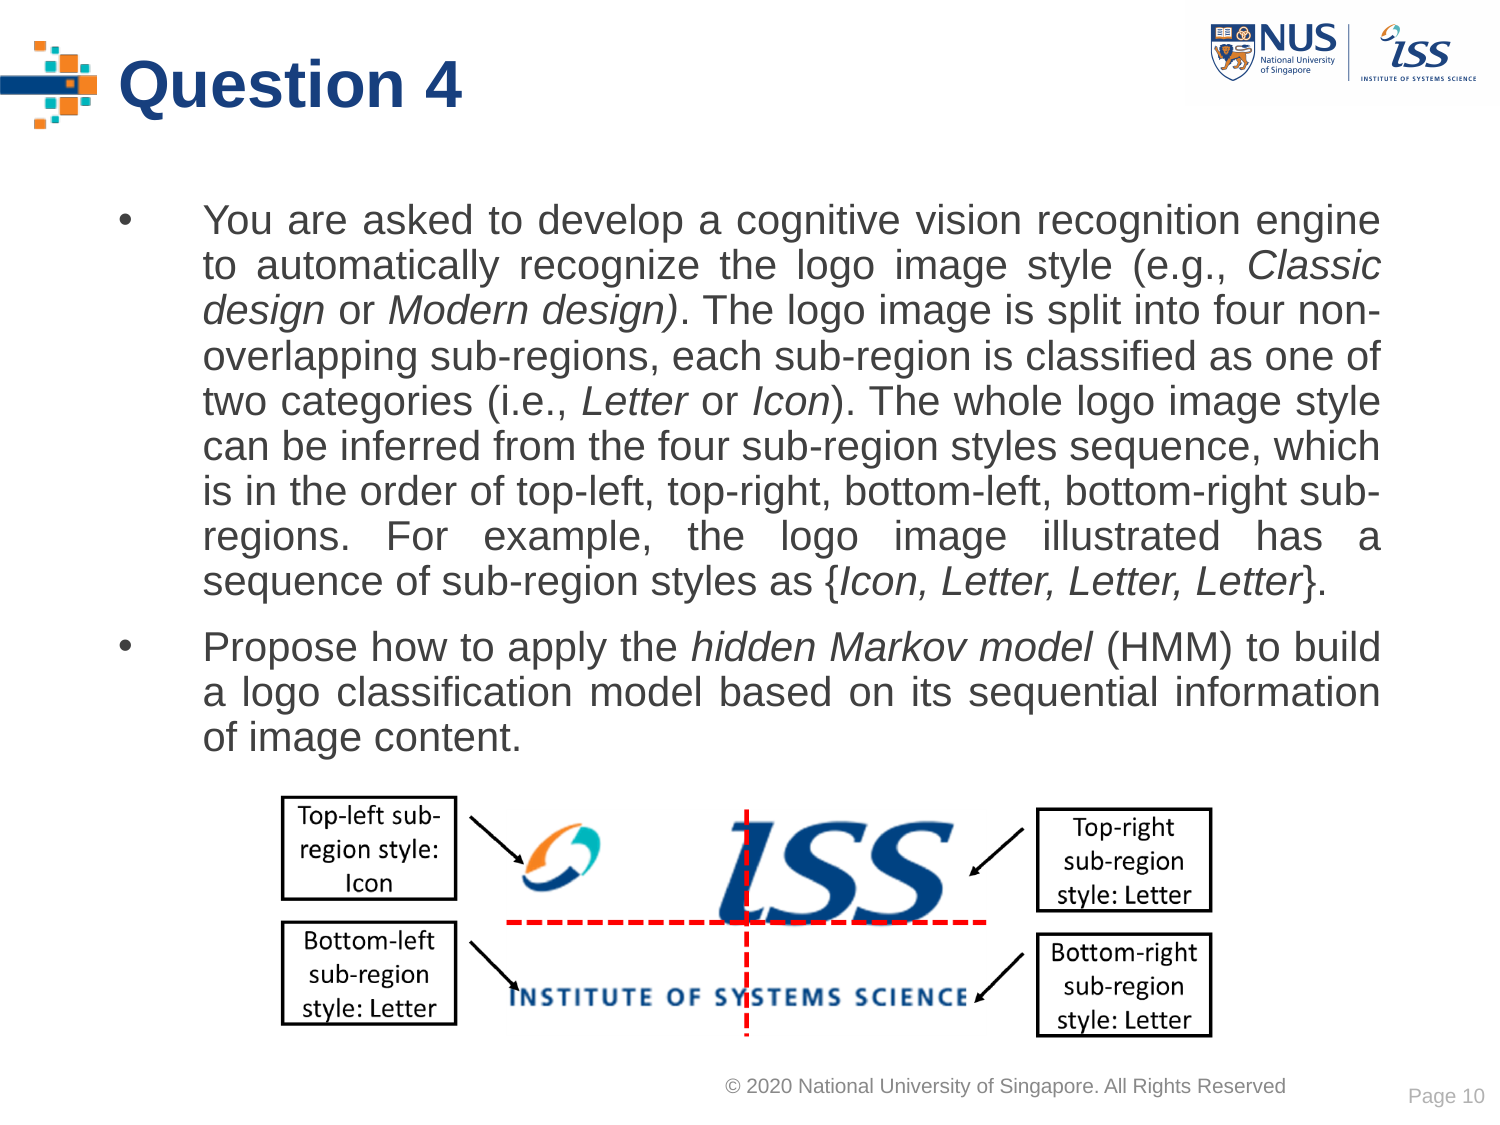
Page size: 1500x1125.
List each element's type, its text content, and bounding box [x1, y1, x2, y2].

picture [280, 788, 1221, 1053]
picture [1185, 0, 1500, 106]
picture [0, 41, 97, 131]
slide_number Page 10 [1312, 1065, 1500, 1125]
title Question 4 [103, 41, 1186, 131]
list You are asked to develop a cognitive vision recognition engine to automatically recognize the logo image style (e.g., Classic design or Modern design). The logo image is split into four non-overlapping sub-regions, each sub-region is classified as one of two categories (i.e., Letter or Icon). The whole logo image style can be inferred from the four sub-region styles sequence, which is in the order of top-left, top-right, bottom-left, bottom-right sub-regions. For example, the logo image illustrated has a sequence of sub-region styles as {Icon, Letter, Letter, Letter}. Propose how to apply the hidden Markov model (HMM) to build a logo classification model based on its sequential information of image content. [103, 191, 1397, 872]
